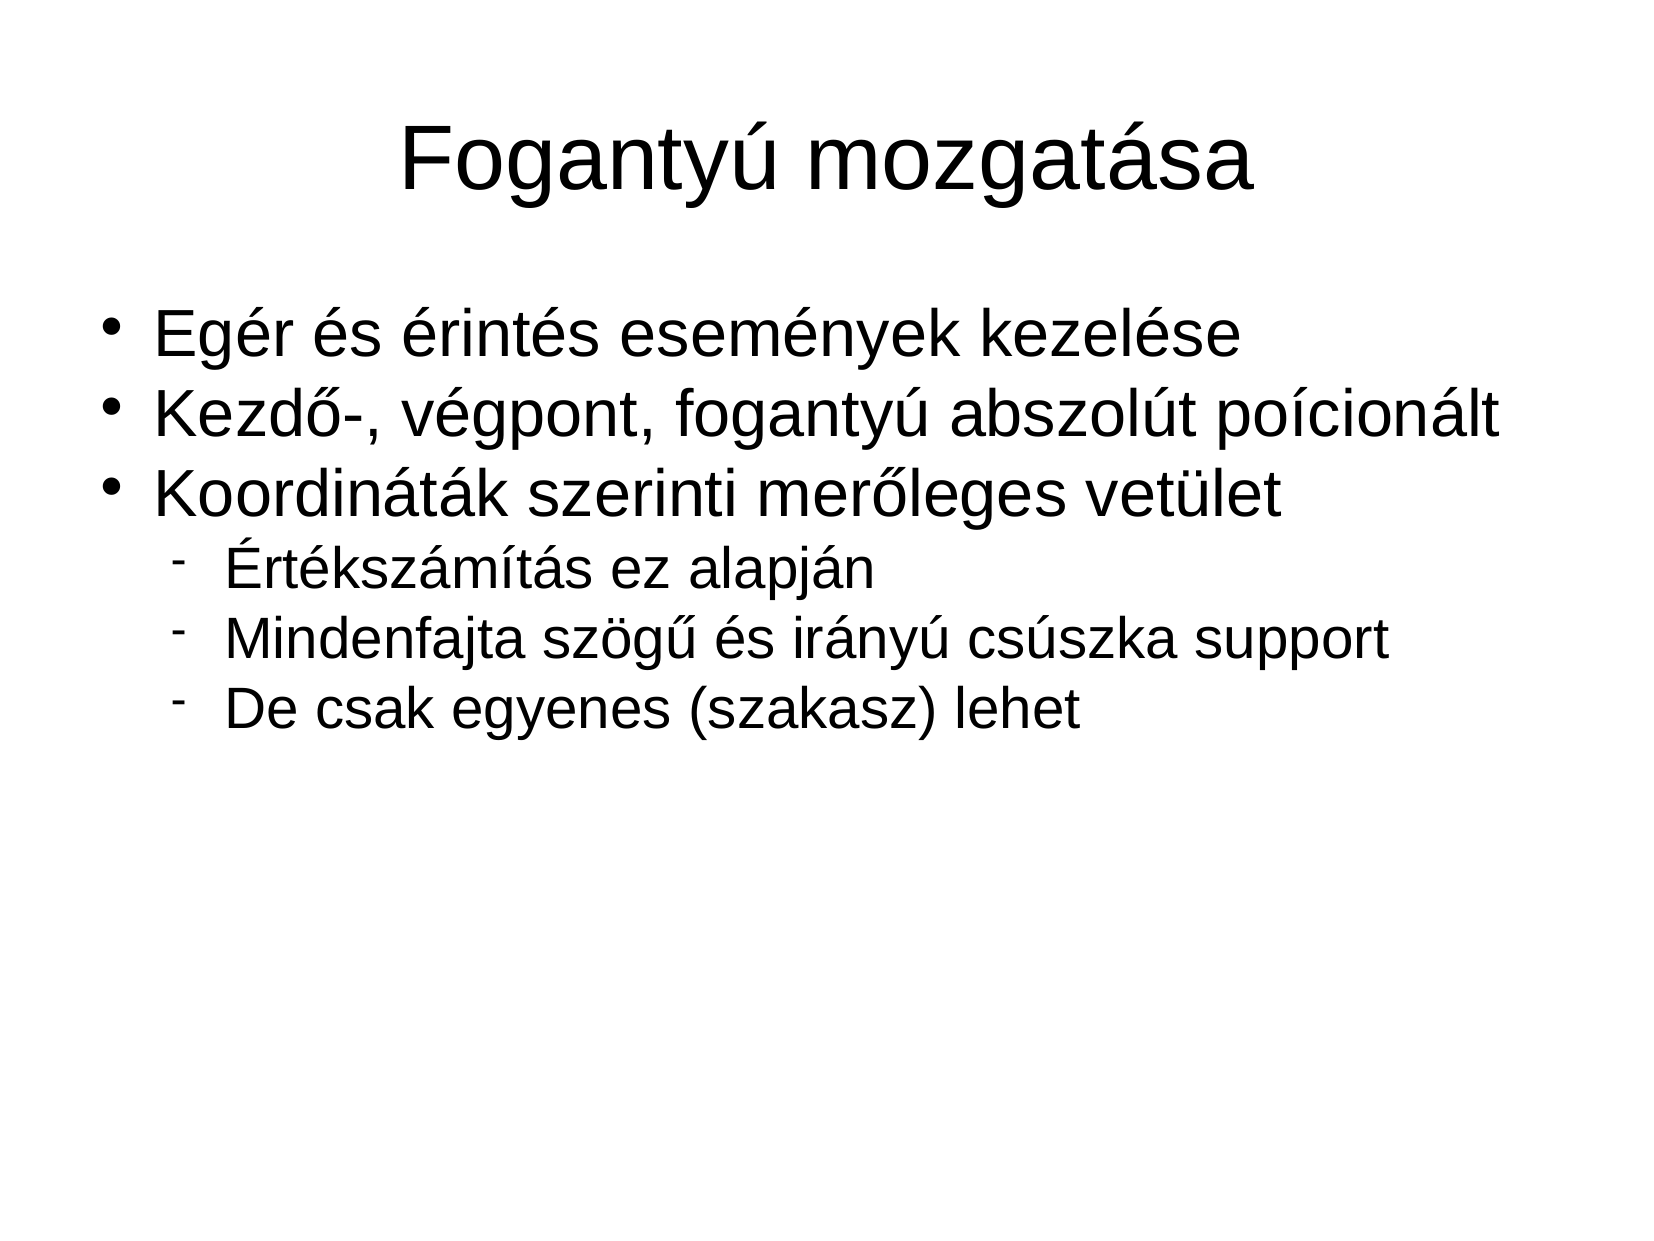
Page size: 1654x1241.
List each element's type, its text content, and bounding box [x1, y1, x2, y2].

text_box Egér és érintés események kezelése Kezdő-, végpont, fogantyú abszolút poícionált Koordináták szerinti merőleges vetület Értékszámítás ez alapján Mindenfajta szögű és irányú csúszka support De csak egyenes (szakasz) lehet [82, 290, 1571, 1010]
text_box Fogantyú mozgatása [82, 49, 1571, 257]
